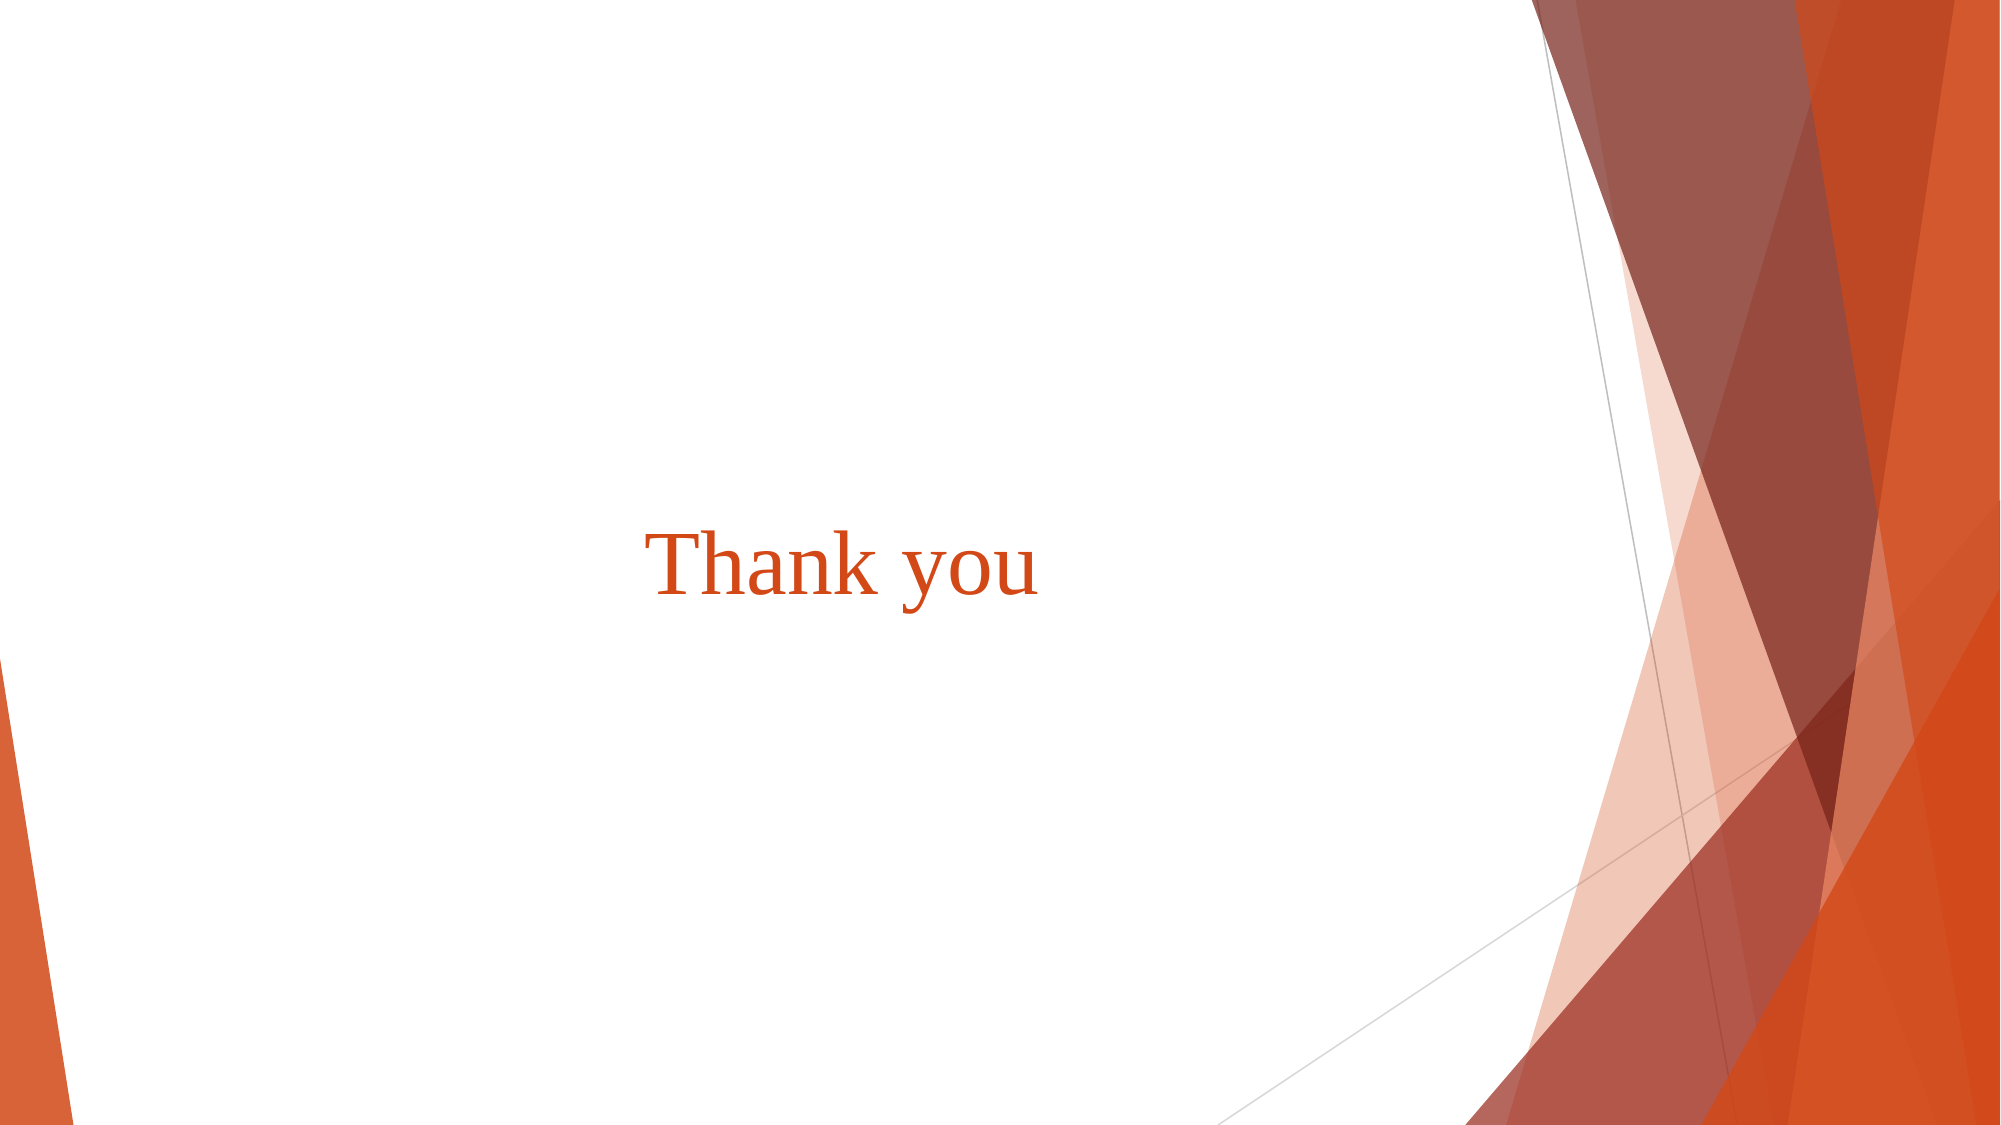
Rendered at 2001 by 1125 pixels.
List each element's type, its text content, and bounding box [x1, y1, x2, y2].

title Thank you [137, 440, 1548, 658]
